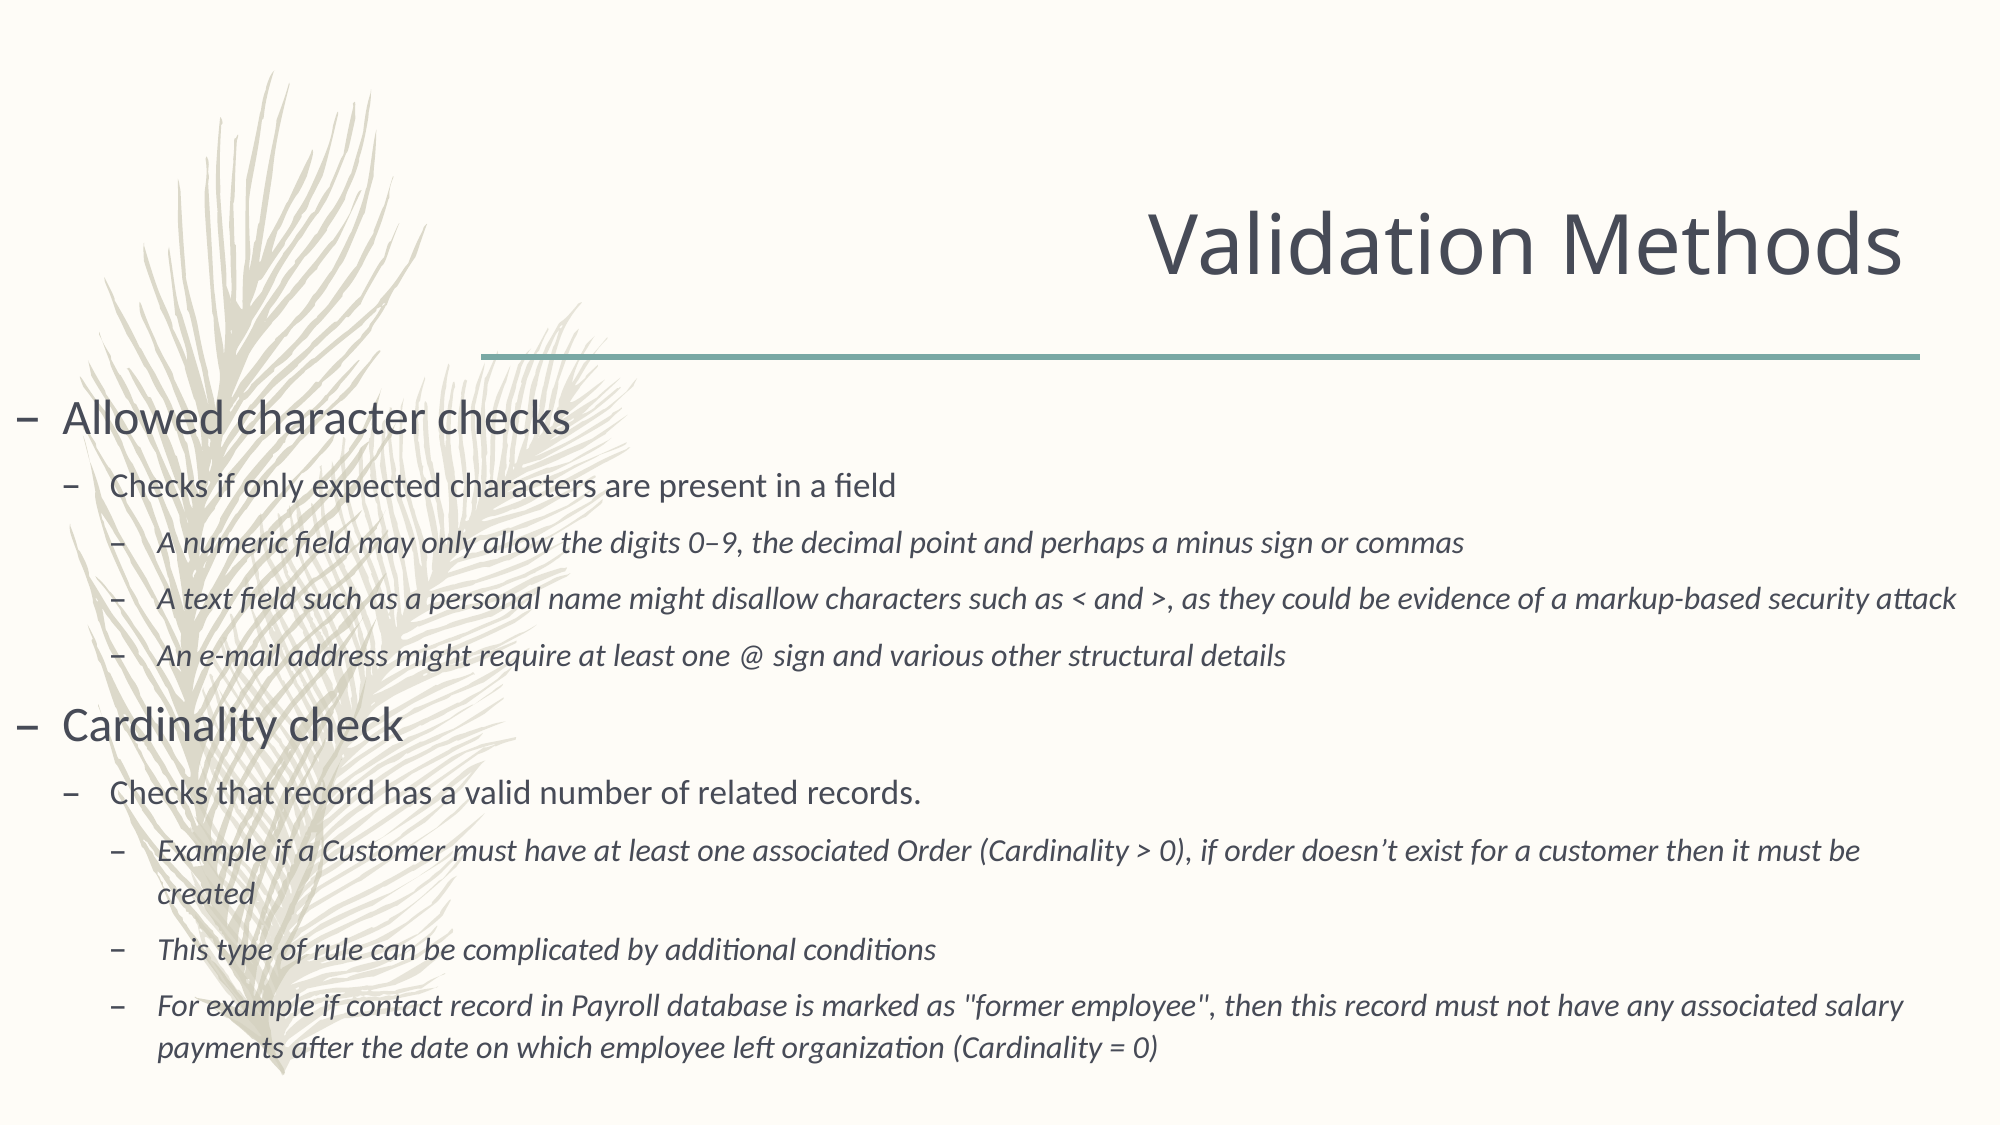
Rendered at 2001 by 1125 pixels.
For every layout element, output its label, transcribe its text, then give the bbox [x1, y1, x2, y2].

list Allowed character checks Checks if only expected characters are present in a field A numeric field may only allow the digits 0–9, the decimal point and perhaps a minus sign or commas A text field such as a personal name might disallow characters such as < and >, as they could be evidence of a markup-based security attack An e-mail address might require at least one @ sign and various other structural details Cardinality check Checks that record has a valid number of related records. Example if a Customer must have at least one associated Order (Cardinality > 0), if order doesn’t exist for a customer then it must be created This type of rule can be complicated by additional conditions For example if contact record in Payroll database is marked as "former employee", then this record must not have any associated salary payments after the date on which employee left organization (Cardinality = 0) [0, 370, 1980, 1109]
title Validation Methods [683, 187, 1934, 327]
